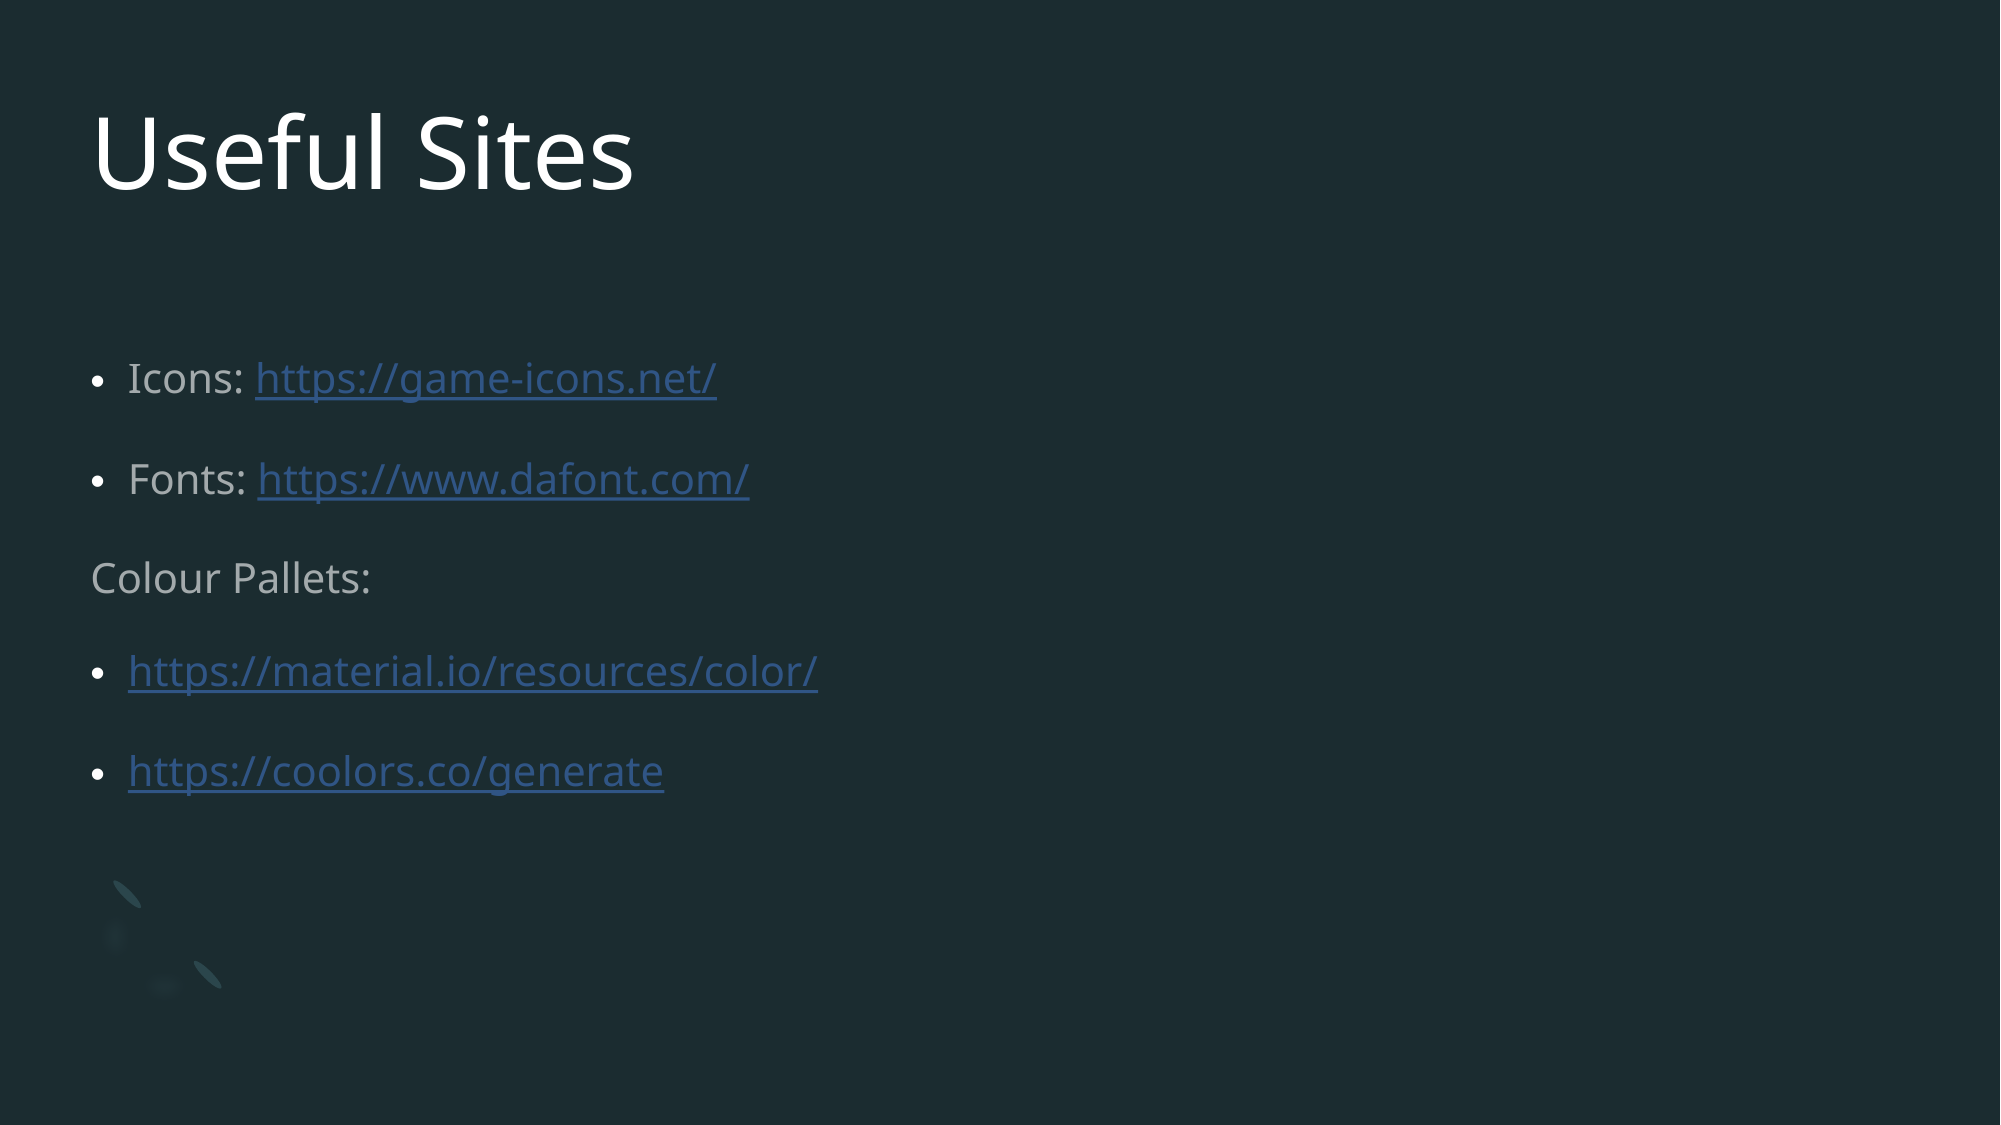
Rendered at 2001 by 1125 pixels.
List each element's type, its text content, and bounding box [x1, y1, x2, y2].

list Icons: https://game-icons.net/ Fonts: https://www.dafont.com/ Colour Pallets: https://material.io/resources/color/ https://coolors.co/generate [90, 346, 1910, 1000]
title Useful Sites [90, 90, 1910, 309]
